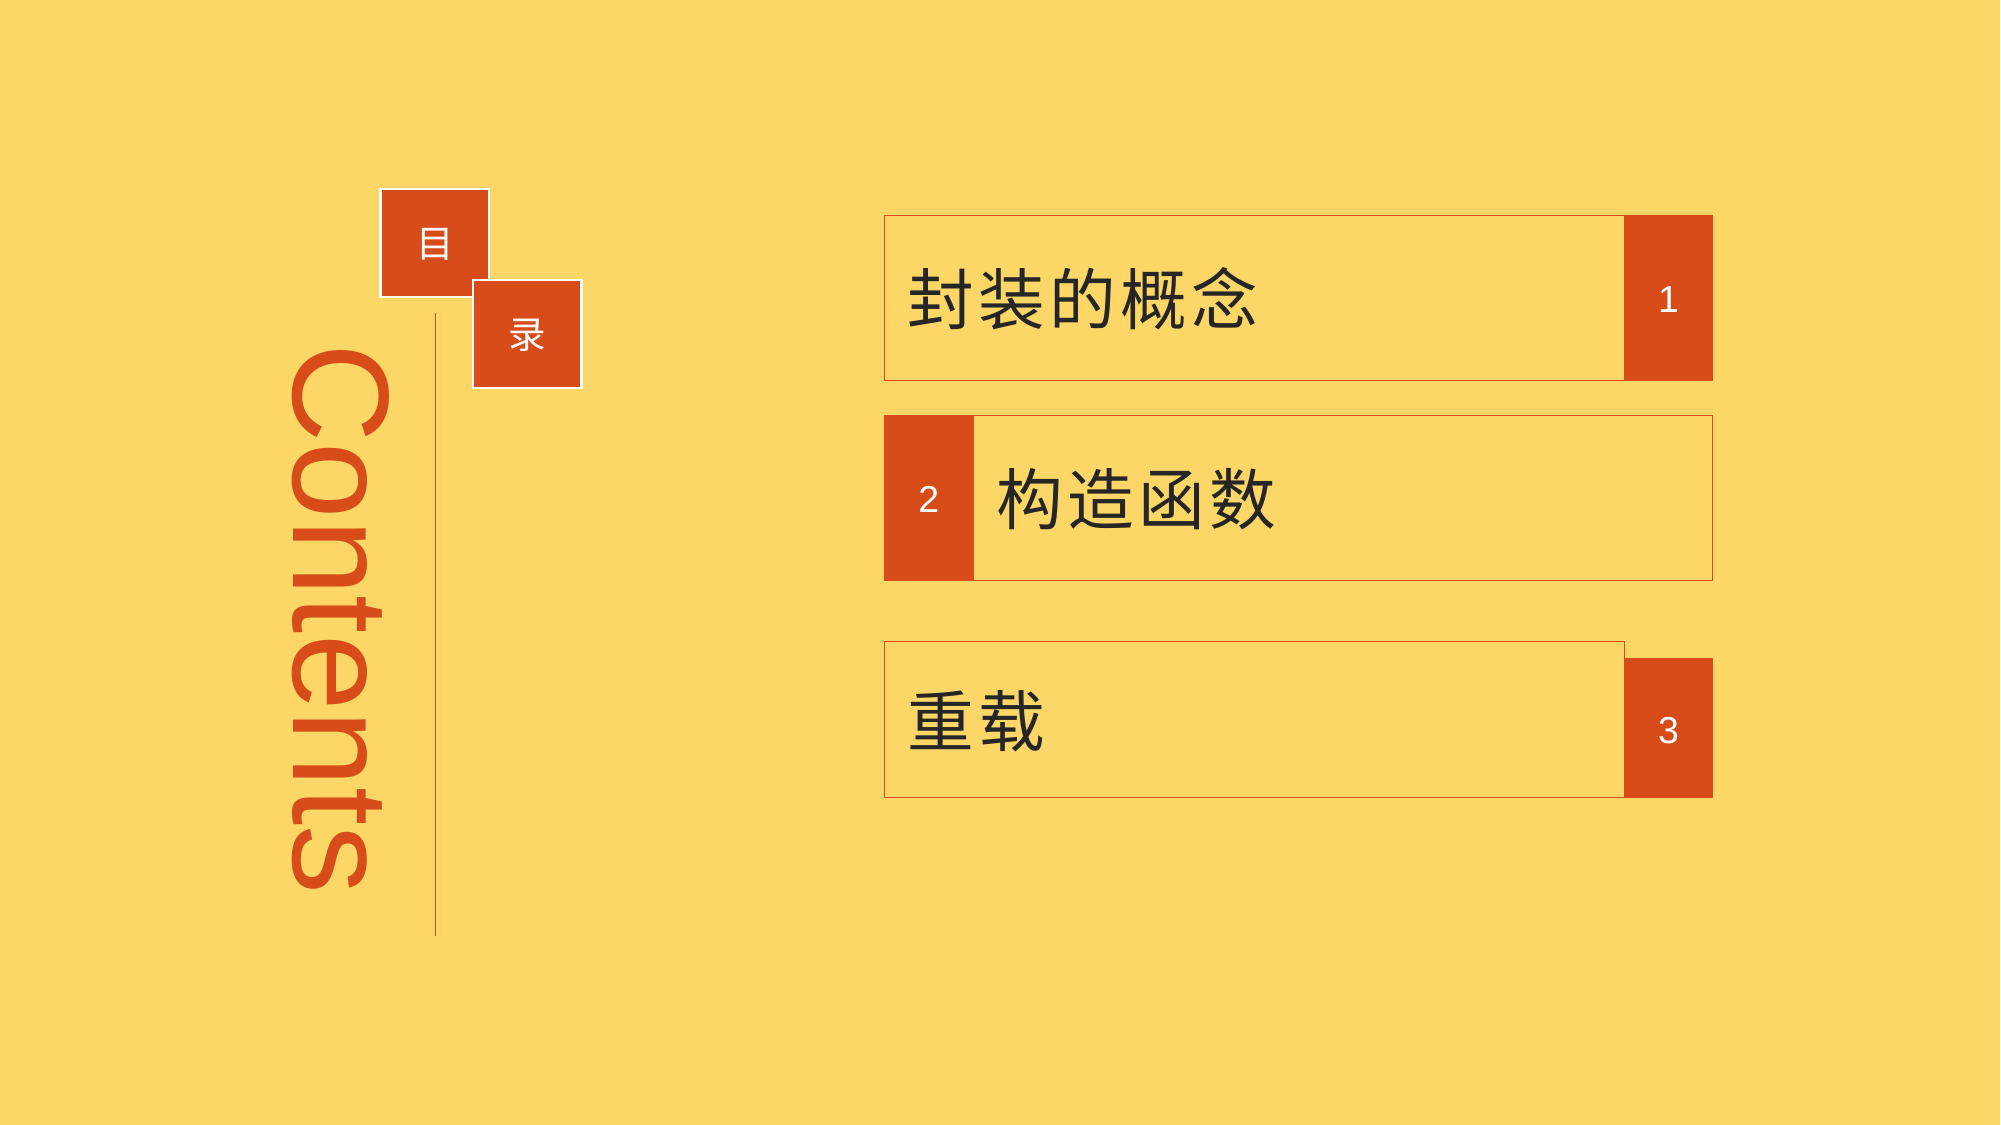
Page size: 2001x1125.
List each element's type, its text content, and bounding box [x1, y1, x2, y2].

text_box Contents [256, 301, 438, 937]
text_box 目 [379, 188, 490, 298]
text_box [884, 641, 1713, 798]
text_box 录 [472, 279, 583, 389]
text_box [884, 415, 1713, 581]
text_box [884, 214, 1713, 380]
